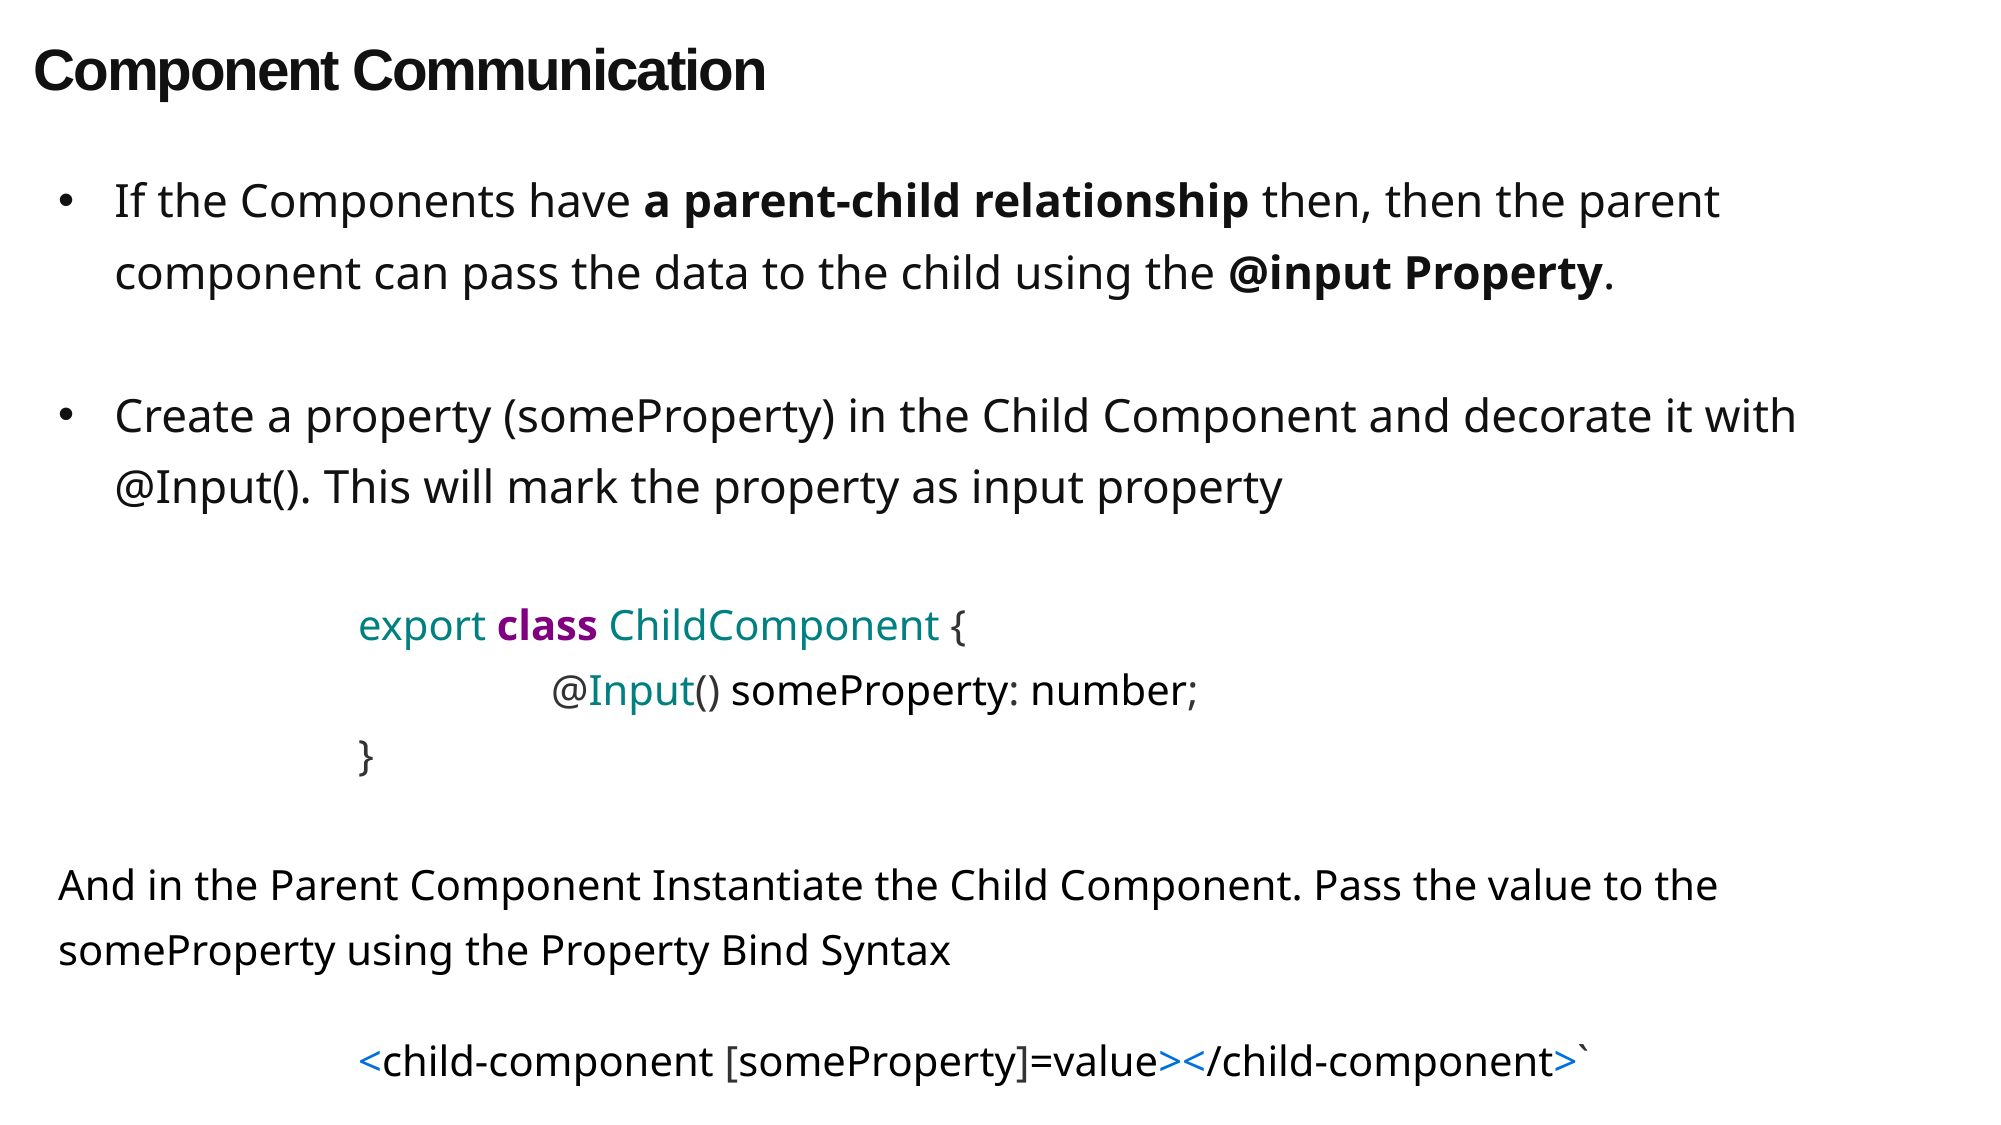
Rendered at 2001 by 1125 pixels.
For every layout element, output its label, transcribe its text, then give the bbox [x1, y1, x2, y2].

text_box Component Communication [33, 13, 929, 121]
text_box If the Components have a parent-child relationship then, then the parent component can pass the data to the child using the @input Property. Create a property (someProperty) in the Child Component and decorate it with @Input(). This will mark the property as input property export class ChildComponent { @Input() someProperty: number; } And in the Parent Component Instantiate the Child Component. Pass the value to the someProperty using the Property Bind Syntax <child-component [someProperty]=value></child-component>` [58, 155, 1970, 1125]
